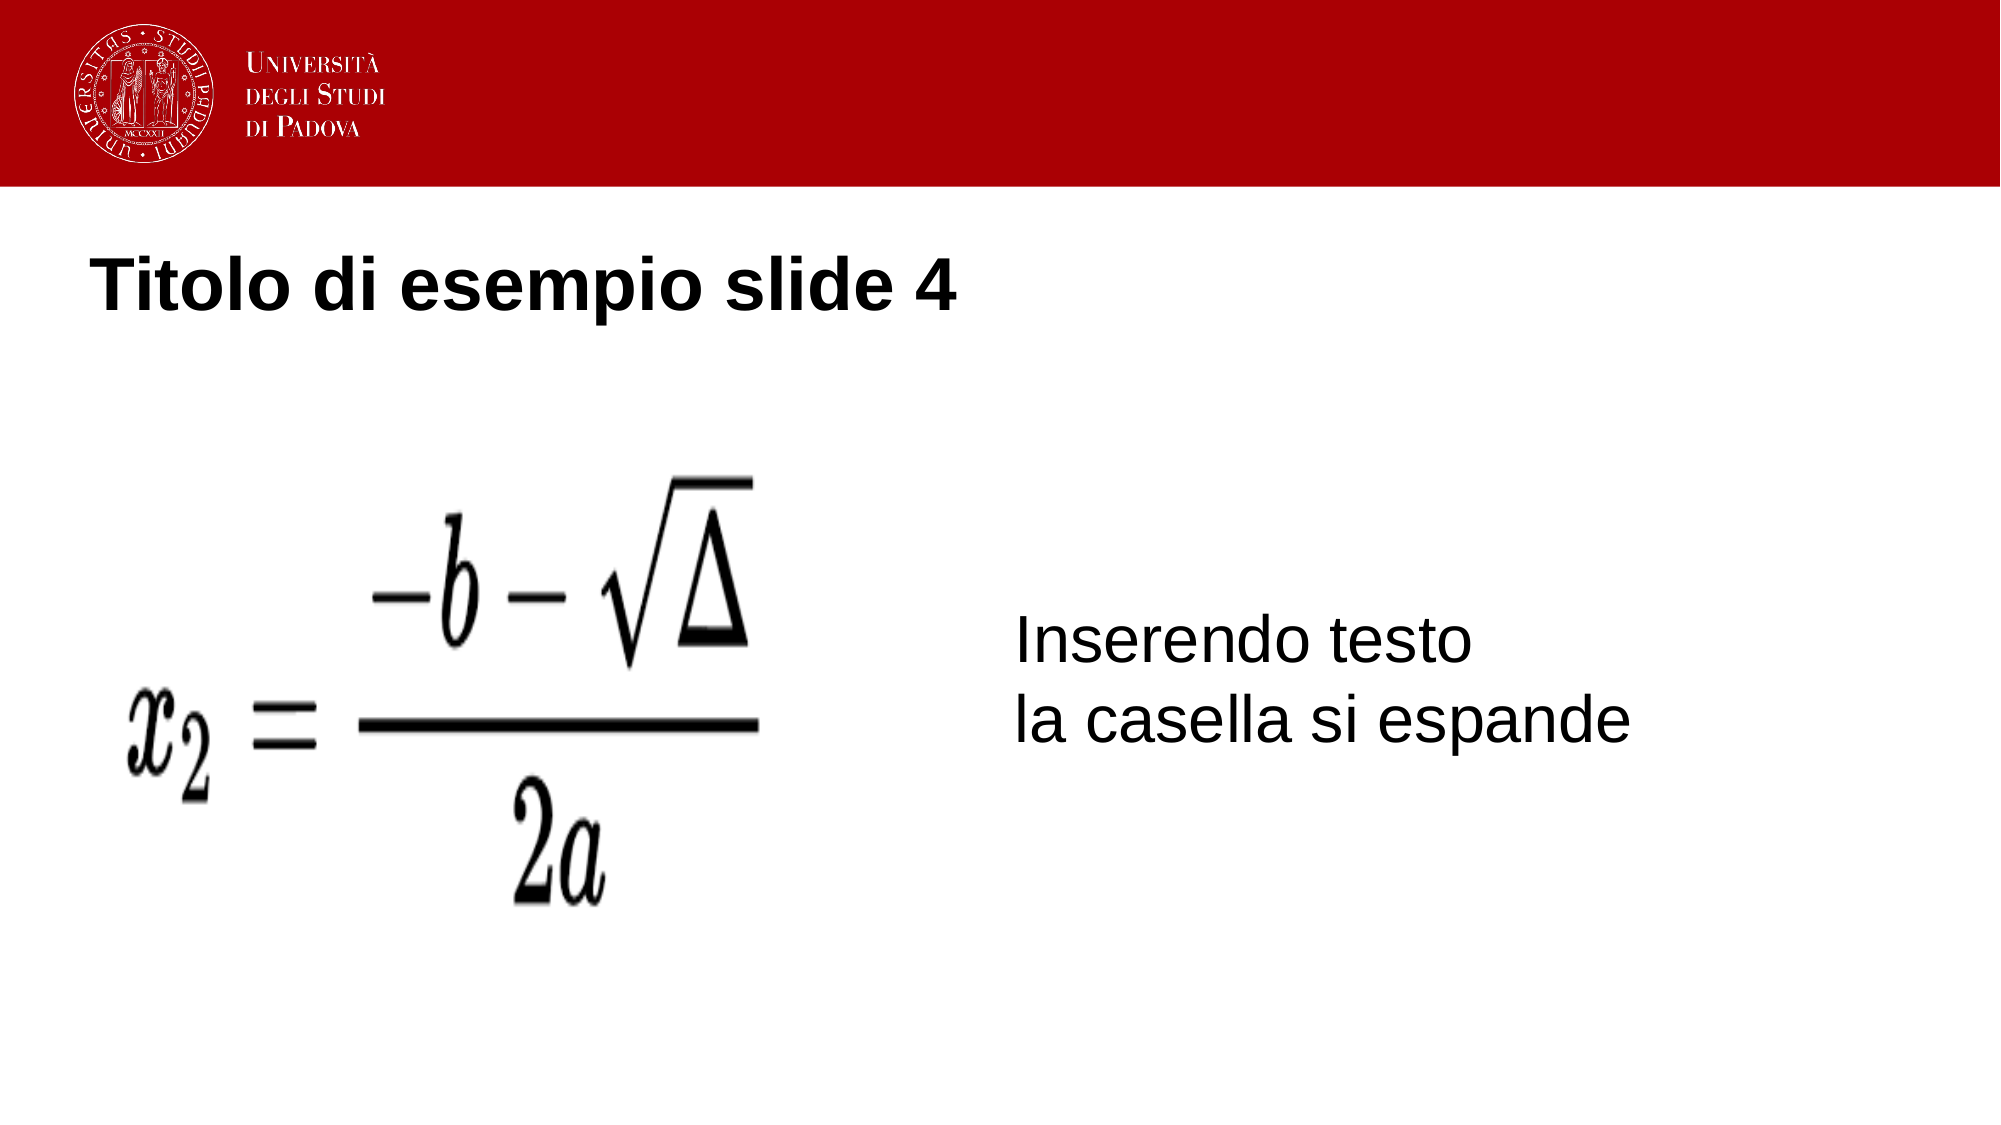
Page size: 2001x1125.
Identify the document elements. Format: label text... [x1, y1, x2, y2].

title Titolo di esempio slide 4 [74, 190, 2000, 386]
text_box Inserendo testo la casella si espande [999, 588, 1821, 764]
picture [74, 24, 385, 163]
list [125, 460, 771, 915]
